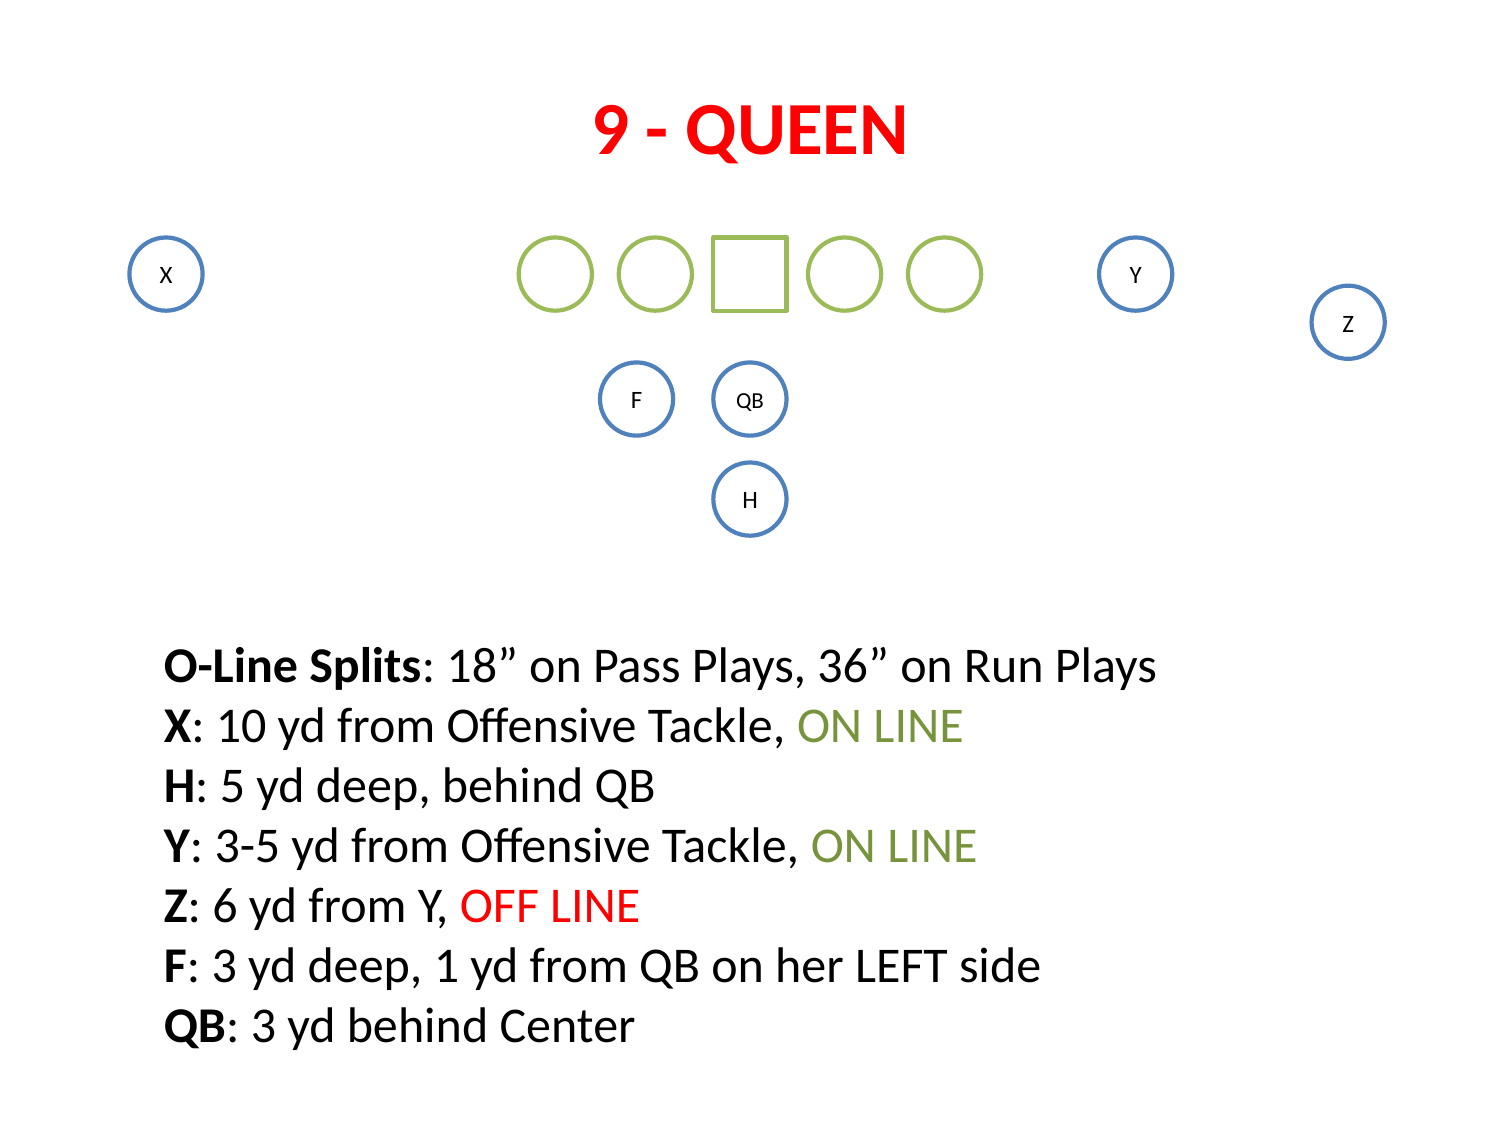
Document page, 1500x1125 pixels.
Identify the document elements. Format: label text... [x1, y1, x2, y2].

text_box 9 - QUEEN [518, 71, 982, 177]
text_box [805, 235, 884, 313]
text_box [516, 235, 595, 313]
text_box F [597, 360, 676, 438]
text_box [616, 235, 695, 313]
text_box Z [1309, 283, 1387, 361]
text_box [711, 235, 789, 313]
text_box H [711, 460, 789, 538]
text_box O-Line Splits: 18” on Pass Plays, 36” on Run Plays X: 10 yd from Offensive Tackle, ON LINE H: 5 yd deep, behind QB Y: 3-5 yd from Offensive Tackle, ON LINE Z: 6 yd from Y, OFF LINE F: 3 yd deep, 1 yd from QB on her LEFT side QB: 3 yd behind Center [149, 624, 1424, 1060]
text_box Y [1096, 235, 1175, 313]
text_box [905, 235, 984, 313]
text_box QB [711, 360, 789, 438]
text_box X [127, 235, 205, 313]
